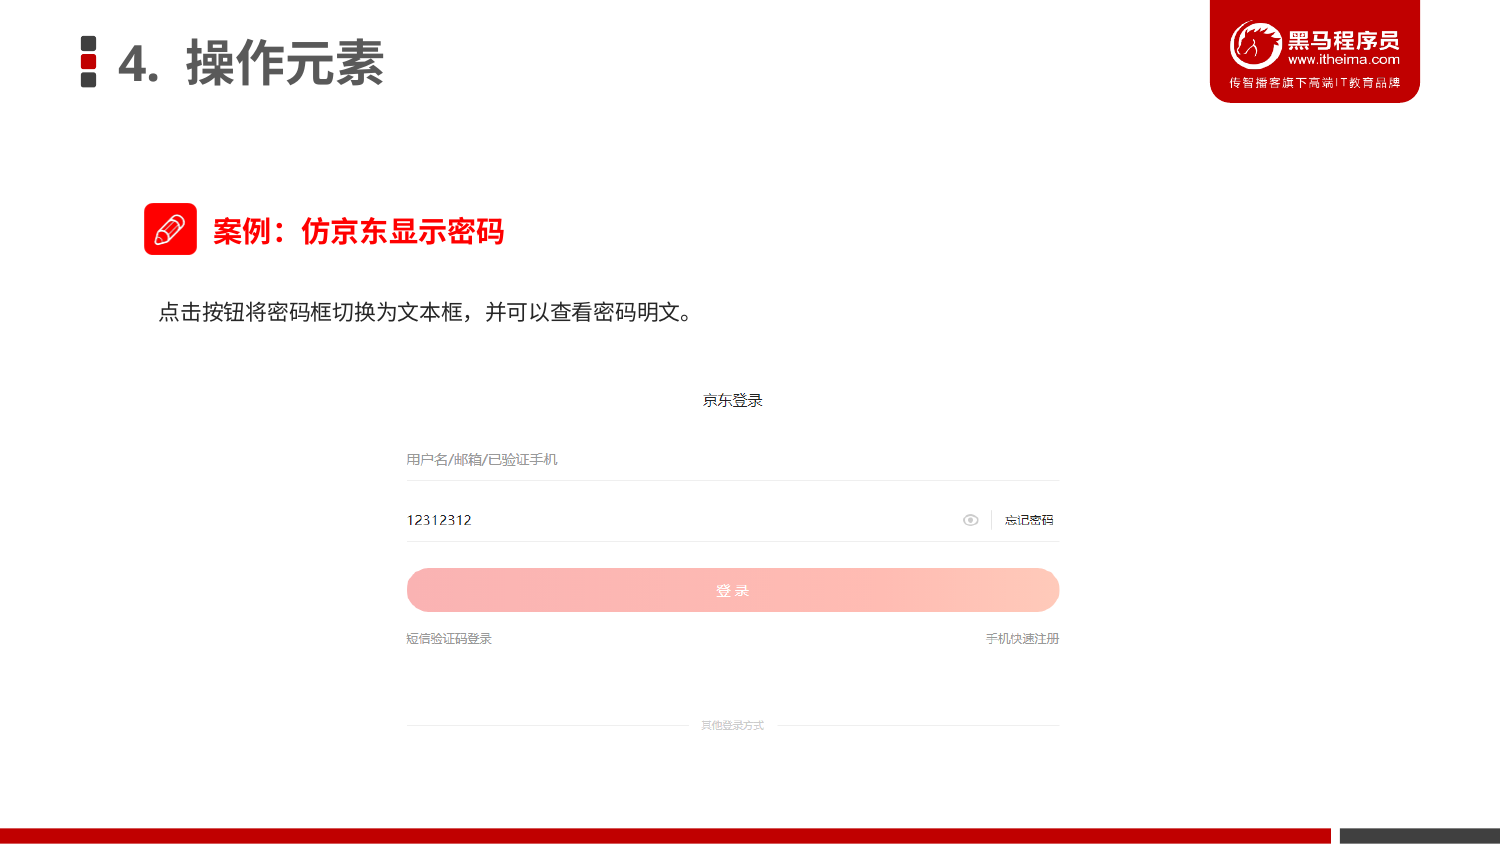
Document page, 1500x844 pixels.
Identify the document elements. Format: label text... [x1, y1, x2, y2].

title 4. 操作元素 [103, 0, 1209, 130]
picture [139, 199, 200, 259]
text_box 案例：仿京东显示密码 [199, 188, 1007, 256]
text_box 点击按钮将密码框切换为文本框，并可以查看密码明文。 [143, 278, 1209, 347]
picture [1211, 11, 1419, 97]
picture [381, 389, 1106, 741]
